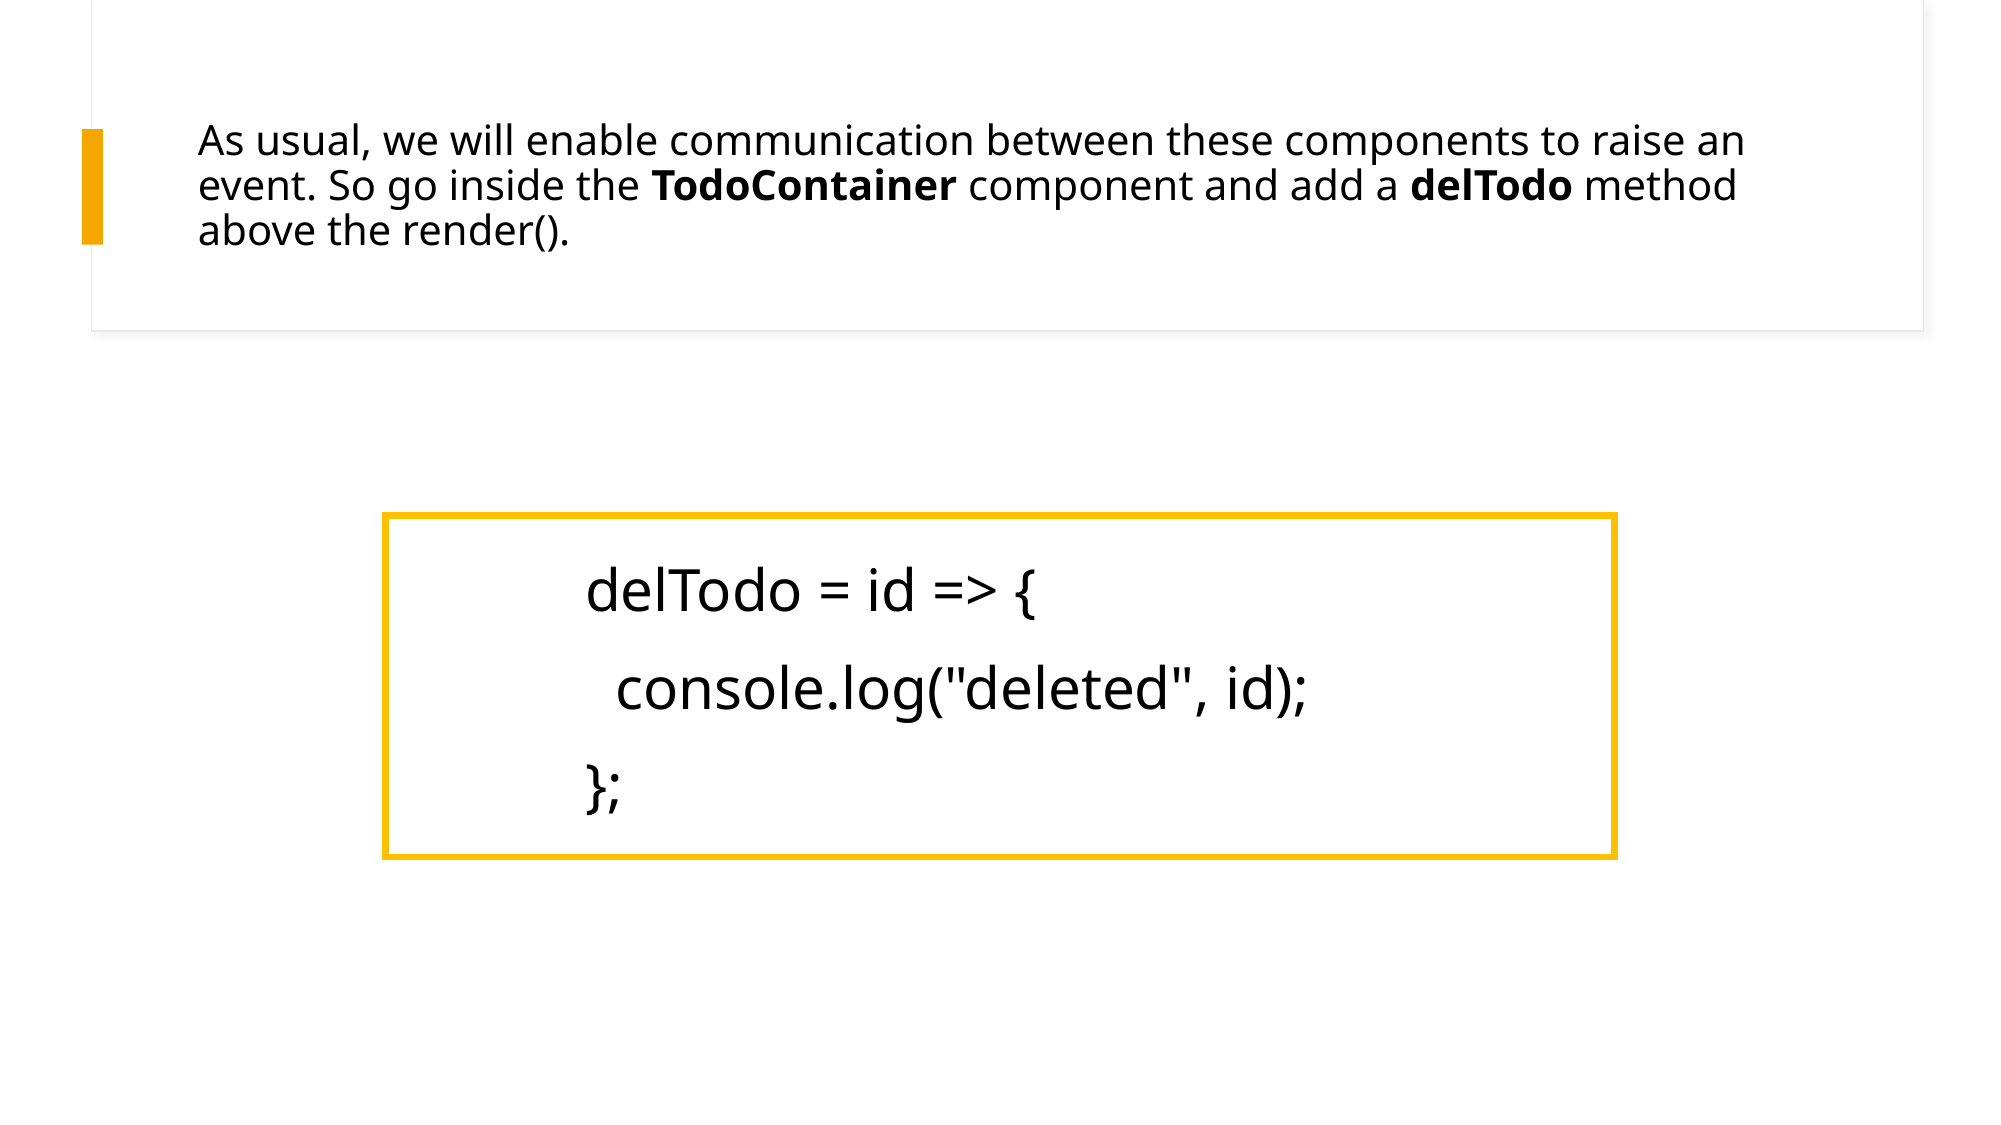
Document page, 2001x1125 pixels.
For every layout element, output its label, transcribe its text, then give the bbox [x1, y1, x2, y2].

text_box [384, 515, 1615, 858]
list delTodo = id => { console.log("deleted", id); }; [569, 538, 2000, 1125]
title As usual, we will enable communication between these components to raise an event. So go inside the TodoContainer component and add a delTodo method above the render(). [183, 90, 1851, 284]
